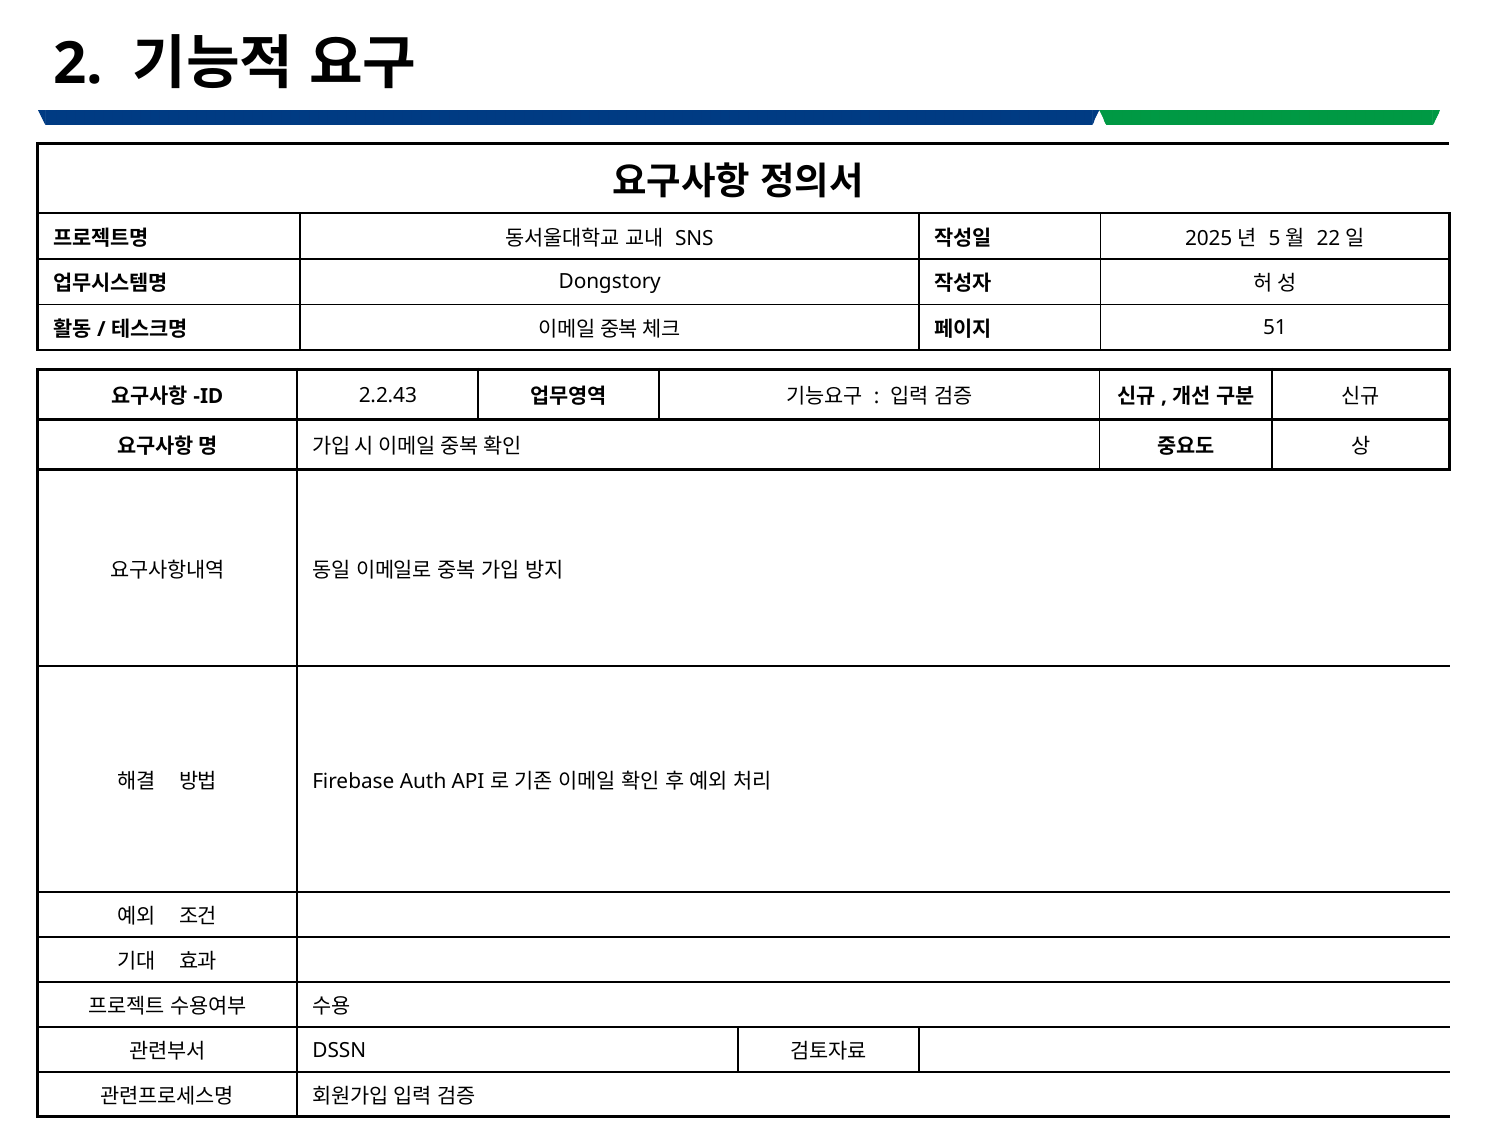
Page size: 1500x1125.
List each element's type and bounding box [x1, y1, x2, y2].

table_cell [39, 938, 296, 981]
table_cell [1101, 260, 1448, 304]
table_cell [920, 1028, 1450, 1071]
table_header [479, 371, 658, 418]
table_cell [1100, 421, 1271, 468]
picture [38, 110, 1440, 125]
table_cell [298, 893, 1450, 936]
table_header [660, 371, 1099, 418]
table_cell [39, 214, 299, 258]
table_cell [39, 260, 299, 304]
table_header [39, 145, 1449, 212]
table_cell [298, 421, 1099, 468]
table_cell [39, 305, 299, 349]
title [38, 31, 843, 97]
table_cell [39, 471, 296, 665]
table_cell [739, 1028, 918, 1071]
table_cell [920, 260, 1100, 304]
table_cell [301, 260, 918, 304]
table_header [298, 371, 477, 418]
table_cell [301, 214, 918, 258]
table_cell [39, 1028, 296, 1071]
table_cell [298, 938, 1450, 981]
table_cell [39, 893, 296, 936]
table_cell [1273, 421, 1448, 468]
table_cell [39, 1073, 296, 1115]
table_header [1273, 371, 1448, 418]
table_cell [1101, 214, 1448, 258]
table_cell [39, 983, 296, 1026]
table_header [39, 371, 296, 418]
table_cell [298, 1028, 737, 1071]
table_cell [920, 305, 1100, 349]
table_header [1100, 371, 1271, 418]
table_cell [298, 471, 1450, 665]
table_cell [298, 983, 1450, 1026]
table_cell [298, 1073, 1450, 1115]
table_cell [39, 667, 296, 891]
table_cell [301, 305, 918, 349]
table_cell [1101, 305, 1448, 349]
table_cell [39, 421, 296, 468]
table_cell [920, 214, 1100, 258]
table_cell [298, 667, 1450, 891]
